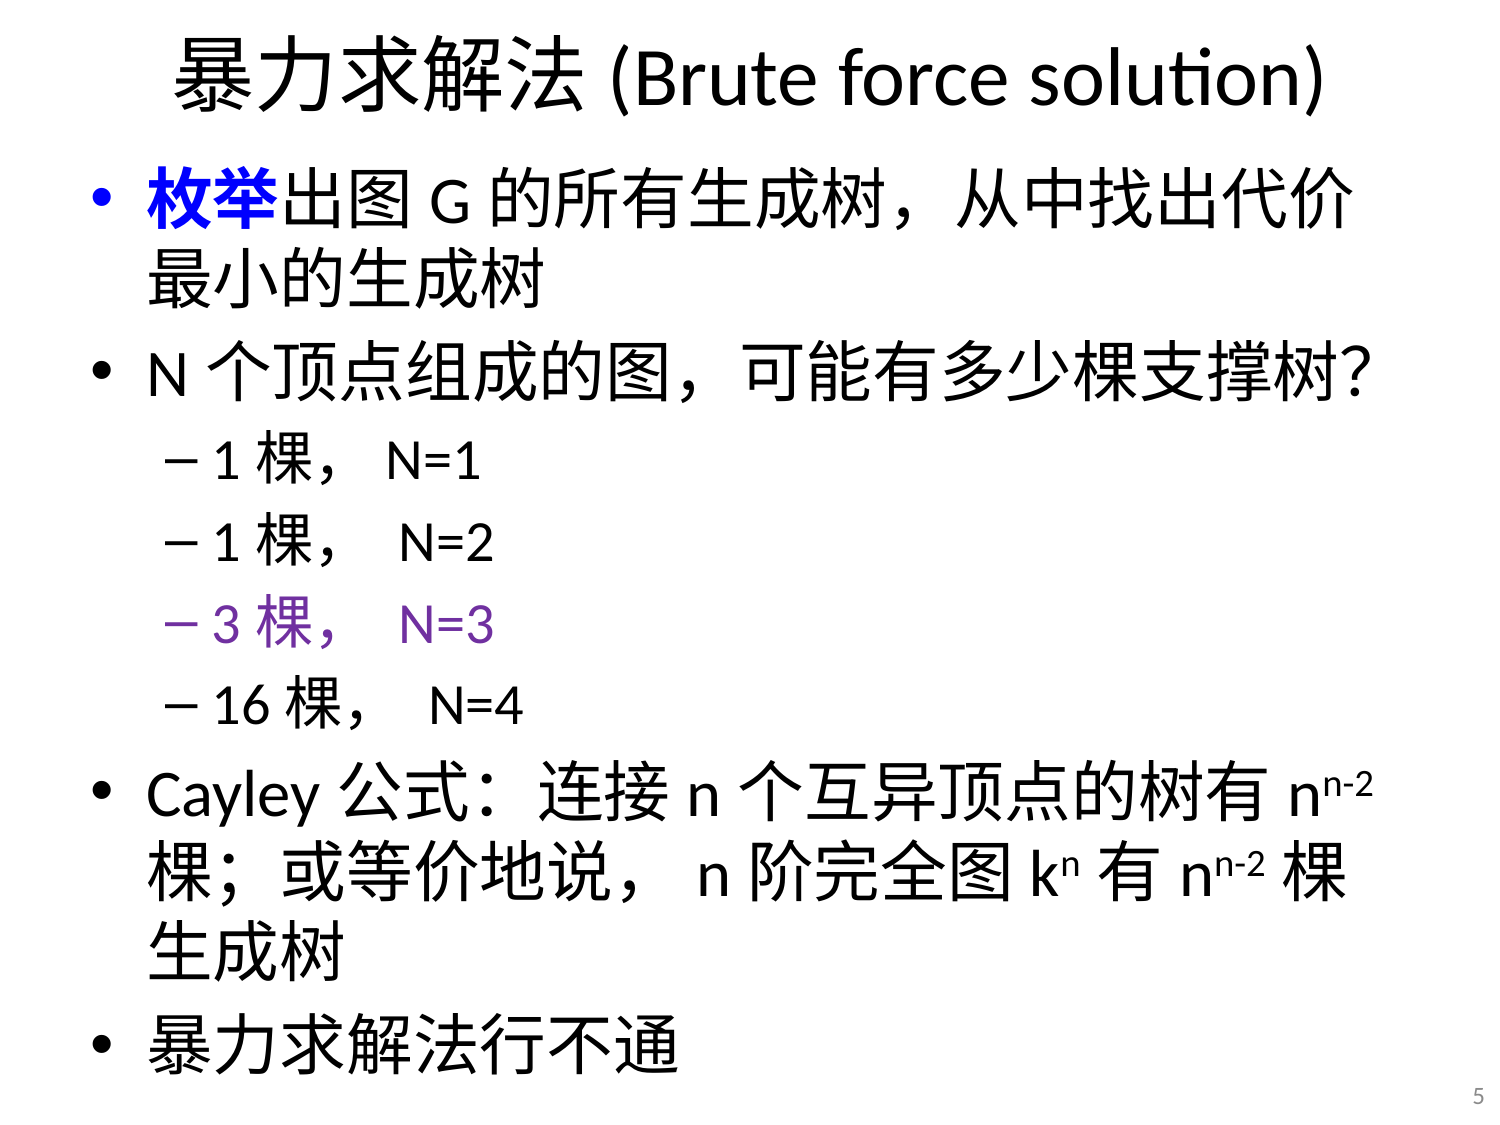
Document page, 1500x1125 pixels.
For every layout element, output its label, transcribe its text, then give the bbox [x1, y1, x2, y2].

slide_number 5 [1435, 1065, 1500, 1125]
title 暴力求解法(Brute force solution) [75, 0, 1425, 149]
list 枚举出图G的所有生成树，从中找出代价最小的生成树 N个顶点组成的图，可能有多少棵支撑树？ 1棵，N=1 1棵， N=2 3棵， N=3 16棵， N=4 Cayley公式：连接n个互异顶点的树有nn-2棵；或等价地说，n阶完全图kn有nn-2棵生成树 暴力求解法行不通 [75, 149, 1425, 1106]
